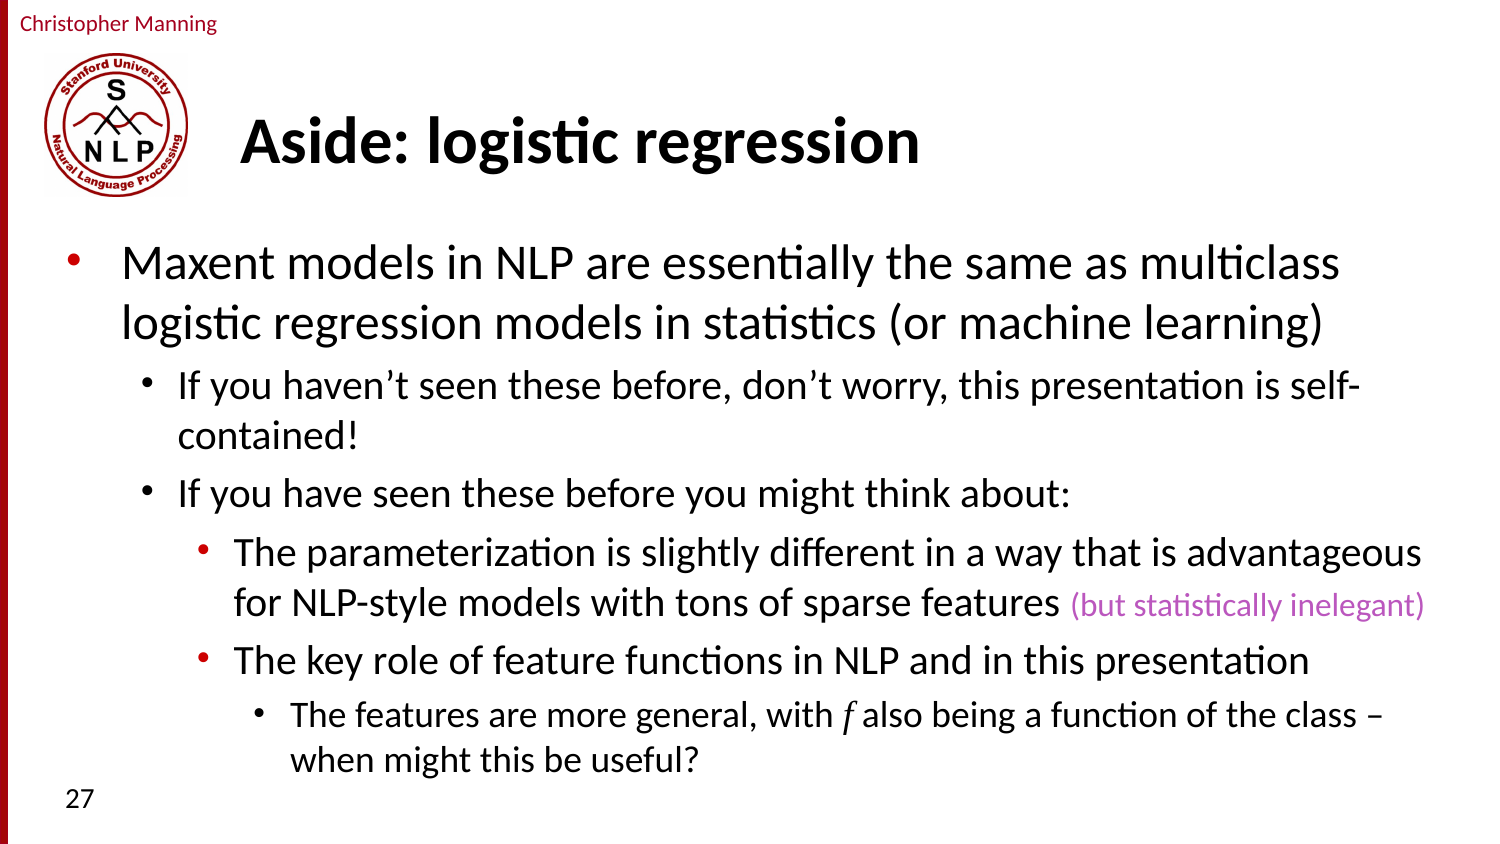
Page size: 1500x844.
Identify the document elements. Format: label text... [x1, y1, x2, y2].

slide_number 27 [49, 771, 376, 829]
list Maxent models in NLP are essentially the same as multiclass logistic regression models in statistics (or machine learning) If you haven’t seen these before, don’t worry, this presentation is self-contained! If you have seen these before you might think about: The parameterization is slightly different in a way that is advantageous for NLP-style models with tons of sparse features (but statistically inelegant) The key role of feature functions in NLP and in this presentation The features are more general, with f also being a function of the class – when might this be useful? [50, 221, 1450, 769]
picture [44, 53, 188, 197]
title Aside: logistic regression [225, 62, 1450, 185]
